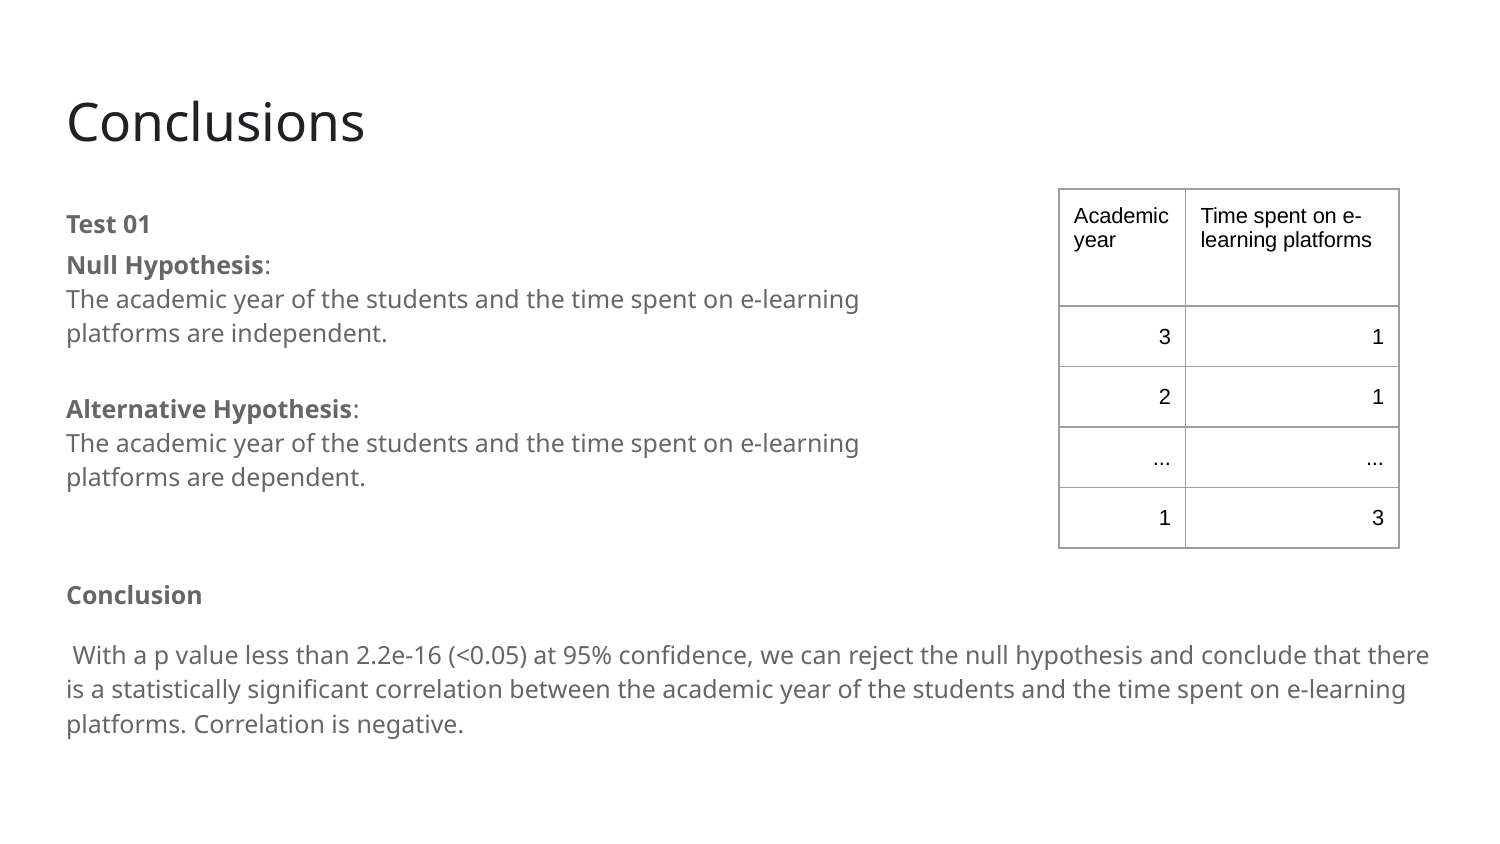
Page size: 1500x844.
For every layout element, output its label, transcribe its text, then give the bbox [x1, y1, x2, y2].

title Conclusions [51, 72, 1449, 167]
table_cell 1 [1060, 488, 1185, 547]
table_cell 2 [1060, 367, 1185, 426]
table_cell 3 [1186, 488, 1398, 547]
table_cell 1 [1186, 307, 1398, 366]
table_cell 3 [1060, 307, 1185, 366]
table_cell 1 [1186, 367, 1398, 426]
list Conclusion With a p value less than 2.2e-16 (<0.05) at 95% confidence, we can reject the null hypothesis and conclude that there is a statistically significant correlation between the academic year of the students and the time spent on e-learning platforms. Correlation is negative. [51, 560, 1449, 742]
table_header Academic year [1060, 190, 1185, 305]
table_cell ... [1060, 428, 1185, 487]
table_cell ... [1186, 428, 1398, 487]
list Test 01 Null Hypothesis: The academic year of the students and the time spent on e-learning platforms are independent. Alternative Hypothesis: The academic year of the students and the time spent on e-learning platforms are dependent. [51, 189, 995, 515]
table_header Time spent on e-learning platforms [1186, 190, 1398, 305]
